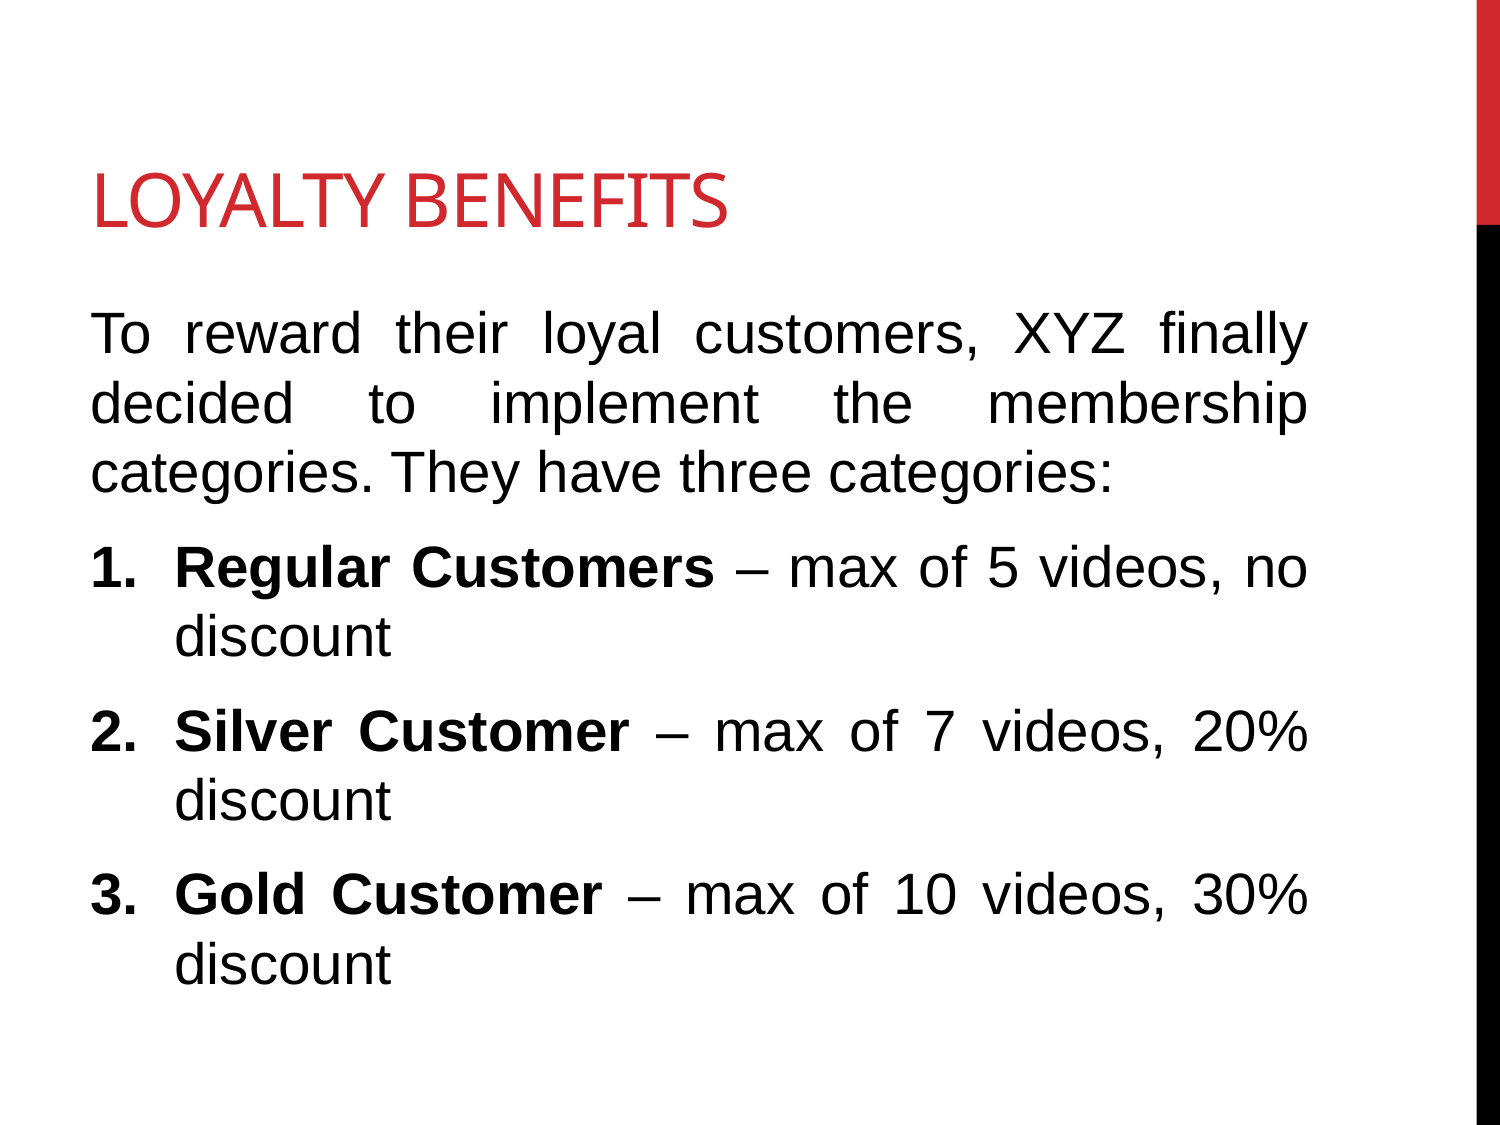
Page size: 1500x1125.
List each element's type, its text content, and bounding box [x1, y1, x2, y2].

list To reward their loyal customers, XYZ finally decided to implement the membership categories. They have three categories: Regular Customers – max of 5 videos, no discount Silver Customer – max of 7 videos, 20% discount Gold Customer – max of 10 videos, 30% discount [75, 287, 1325, 1005]
title Loyalty benefits [75, 25, 1025, 250]
